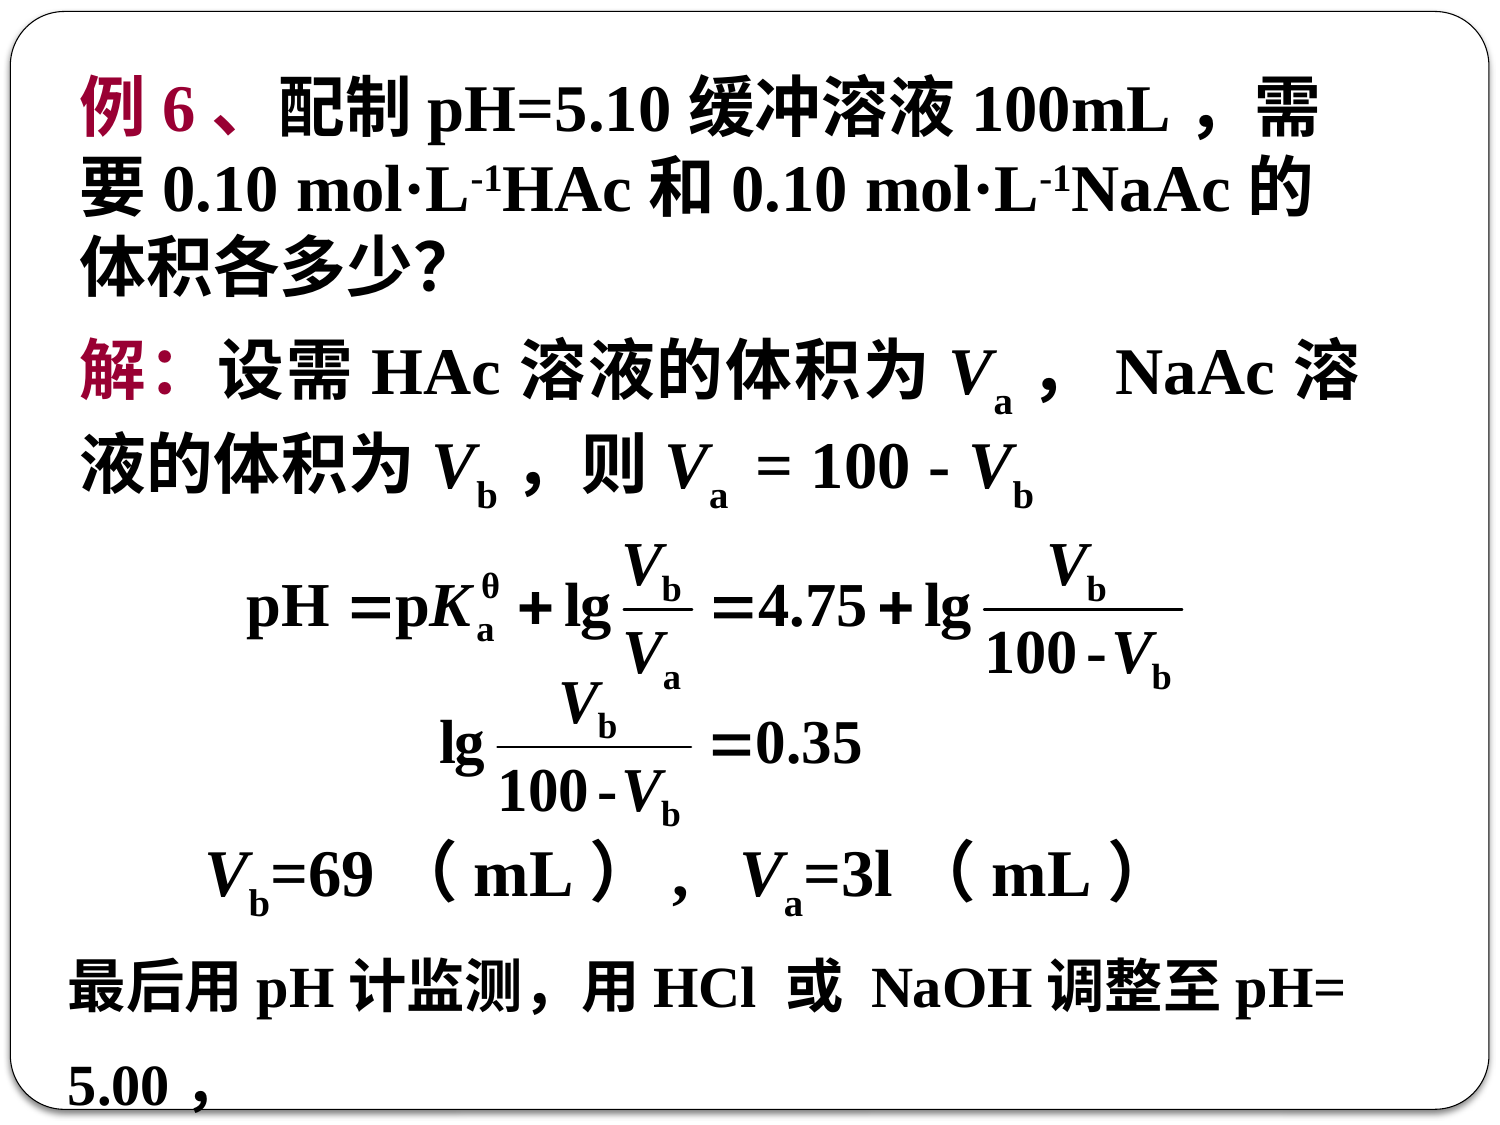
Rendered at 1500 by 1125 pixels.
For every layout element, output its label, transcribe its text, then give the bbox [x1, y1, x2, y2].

text_box 最后用pH计监测，用HCl 或 NaOH调整至pH= 5.00， 得100 mL pH为5.00的缓冲溶液。 [53, 913, 1500, 1125]
text_box 解：设需HAc溶液的体积为Va，NaAc溶液的体积为Vb，则Va = 100 - Vb [64, 320, 1375, 524]
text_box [238, 521, 1198, 705]
text_box 例6、配制pH=5.10缓冲溶液100mL，需要0.10 mol·L-1HAc和0.10 mol·L-1NaAc的体积各多少？ [64, 57, 1375, 313]
text_box Vb=69（mL）, Va=3l（mL） [189, 822, 1205, 913]
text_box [430, 659, 874, 842]
